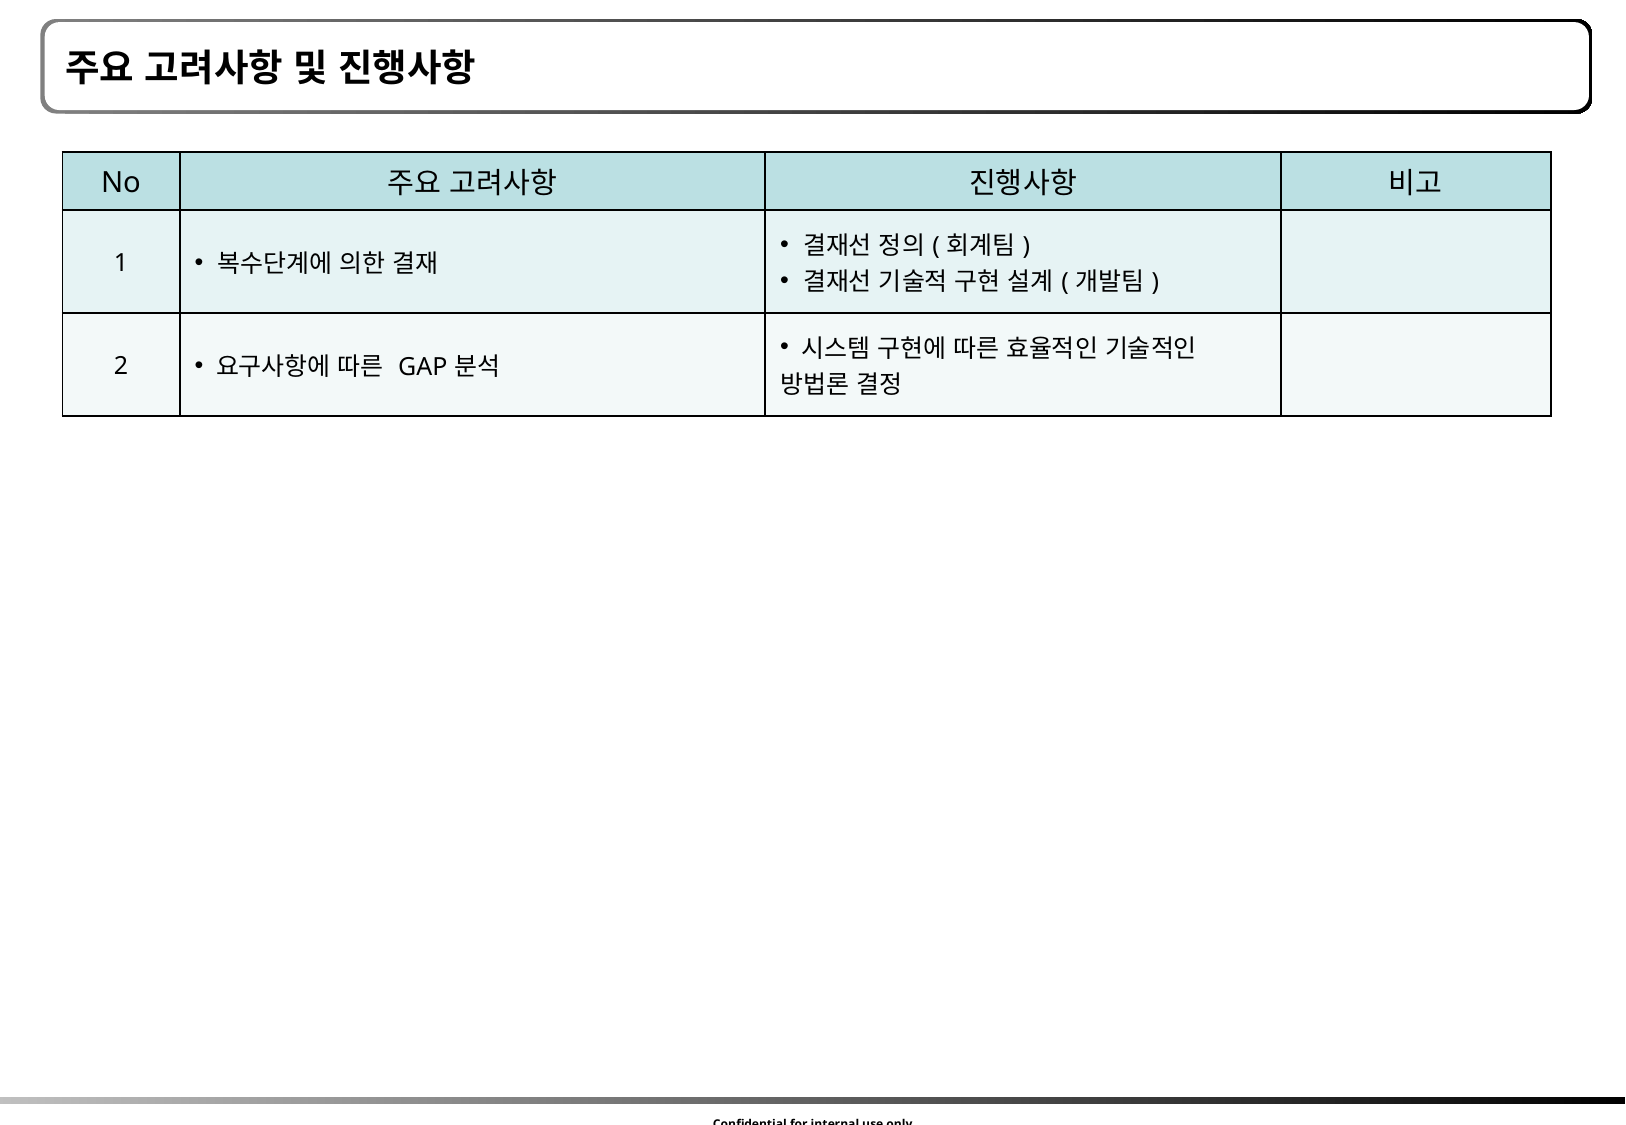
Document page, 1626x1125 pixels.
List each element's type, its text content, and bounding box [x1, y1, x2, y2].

table_cell 시스템 구현에 따른 효율적인 기술적인 방법론 결정 [766, 314, 1280, 415]
table_cell [1282, 211, 1550, 312]
table_cell 2 [63, 314, 179, 415]
table_cell 1 [63, 211, 179, 312]
table_cell 복수단계에 의한 결재 [181, 211, 764, 312]
table_header 비고 [1282, 153, 1550, 209]
table_cell 요구사항에 따른 GAP분석 [181, 314, 764, 415]
text_box 주요 고려사항 및 진행사항 [50, 38, 1231, 95]
table_header No [63, 153, 179, 209]
table_cell 결재선 정의(회계팀) 결재선 기술적 구현 설계(개발팀) [766, 211, 1280, 312]
table_cell [1282, 314, 1550, 415]
table_header 진행사항 [766, 153, 1280, 209]
table_header 주요 고려사항 [181, 153, 764, 209]
